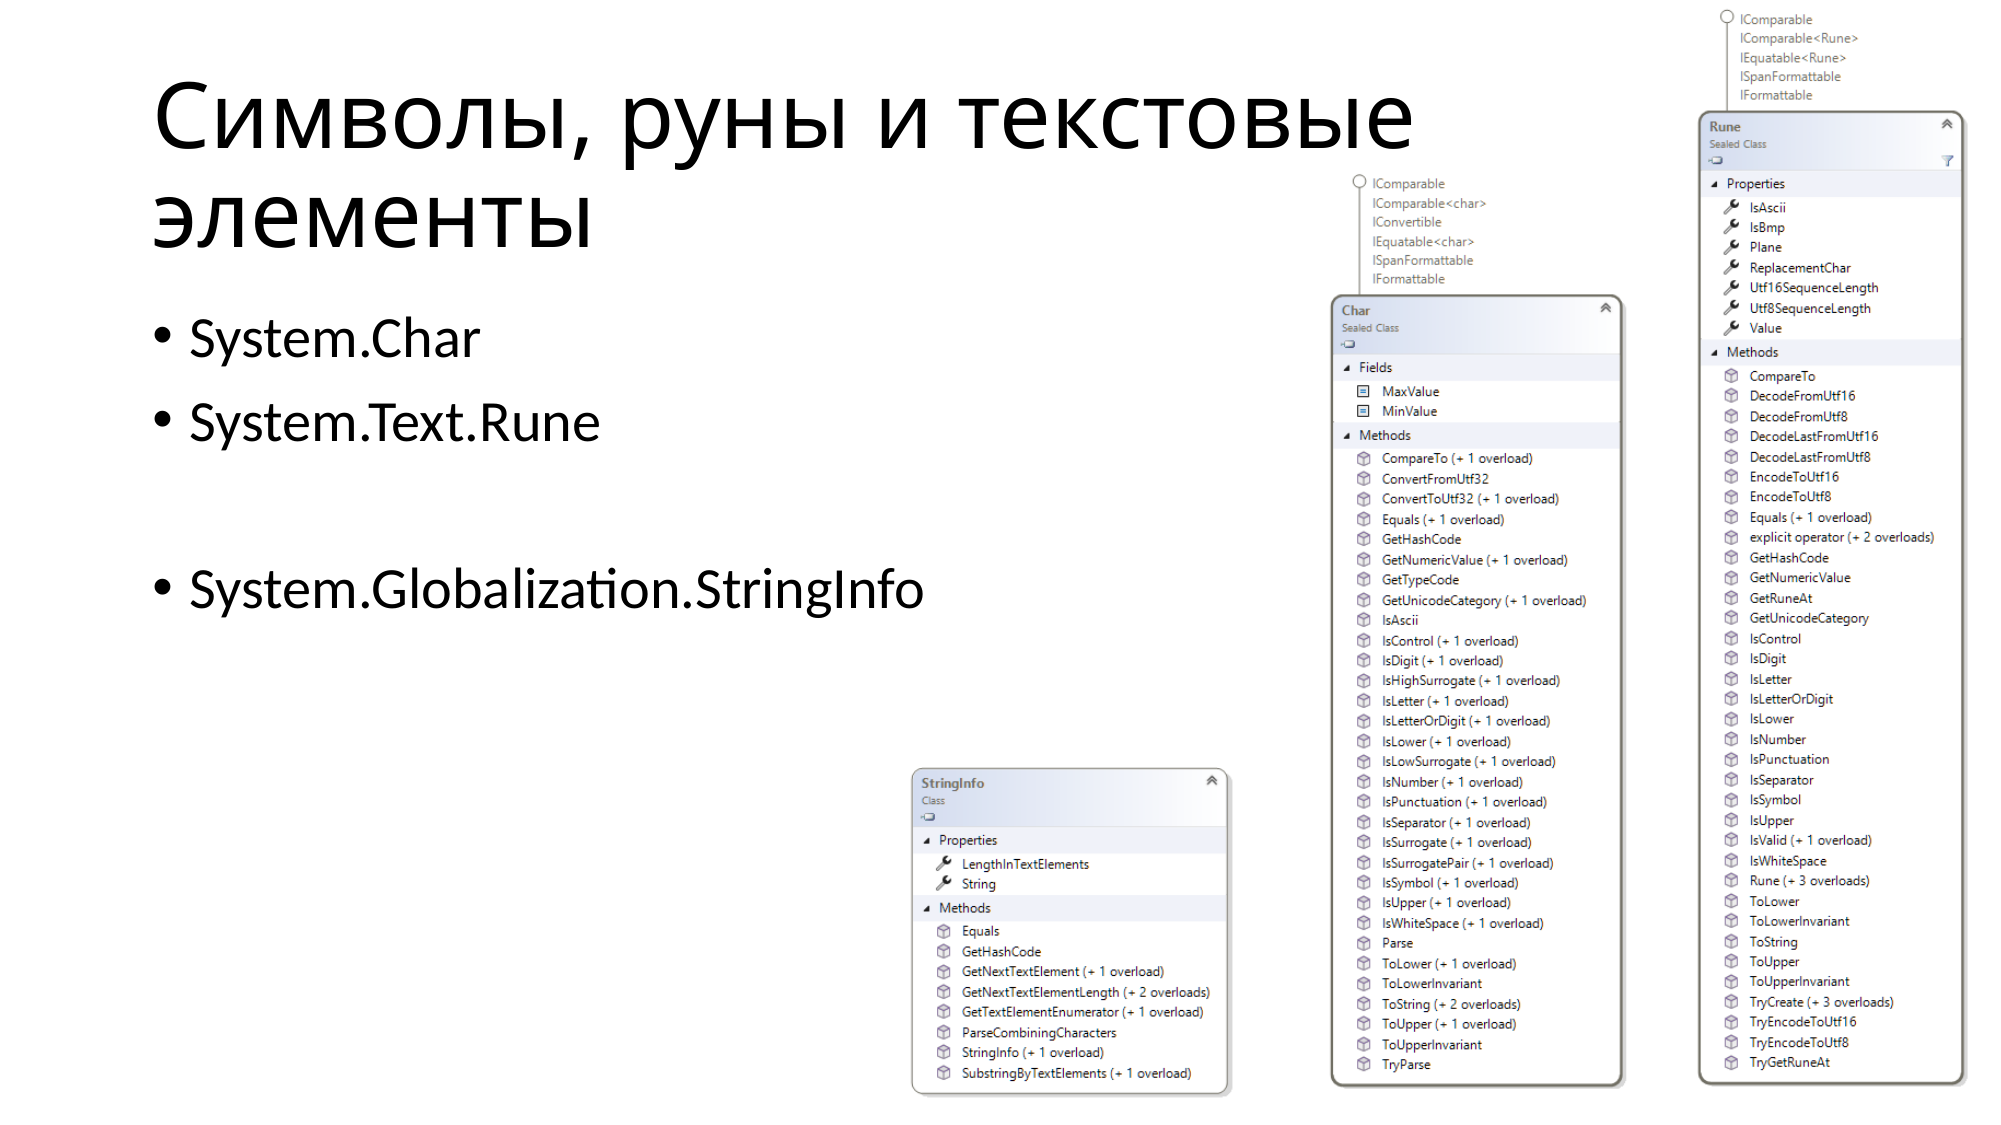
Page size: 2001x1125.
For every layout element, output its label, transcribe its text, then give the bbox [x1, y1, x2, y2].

picture [901, 0, 1972, 1103]
list System.Char System.Text.Rune System.Globalization.StringInfo [137, 299, 901, 1014]
title Символы, руны и текстовые элементы [137, 59, 901, 278]
